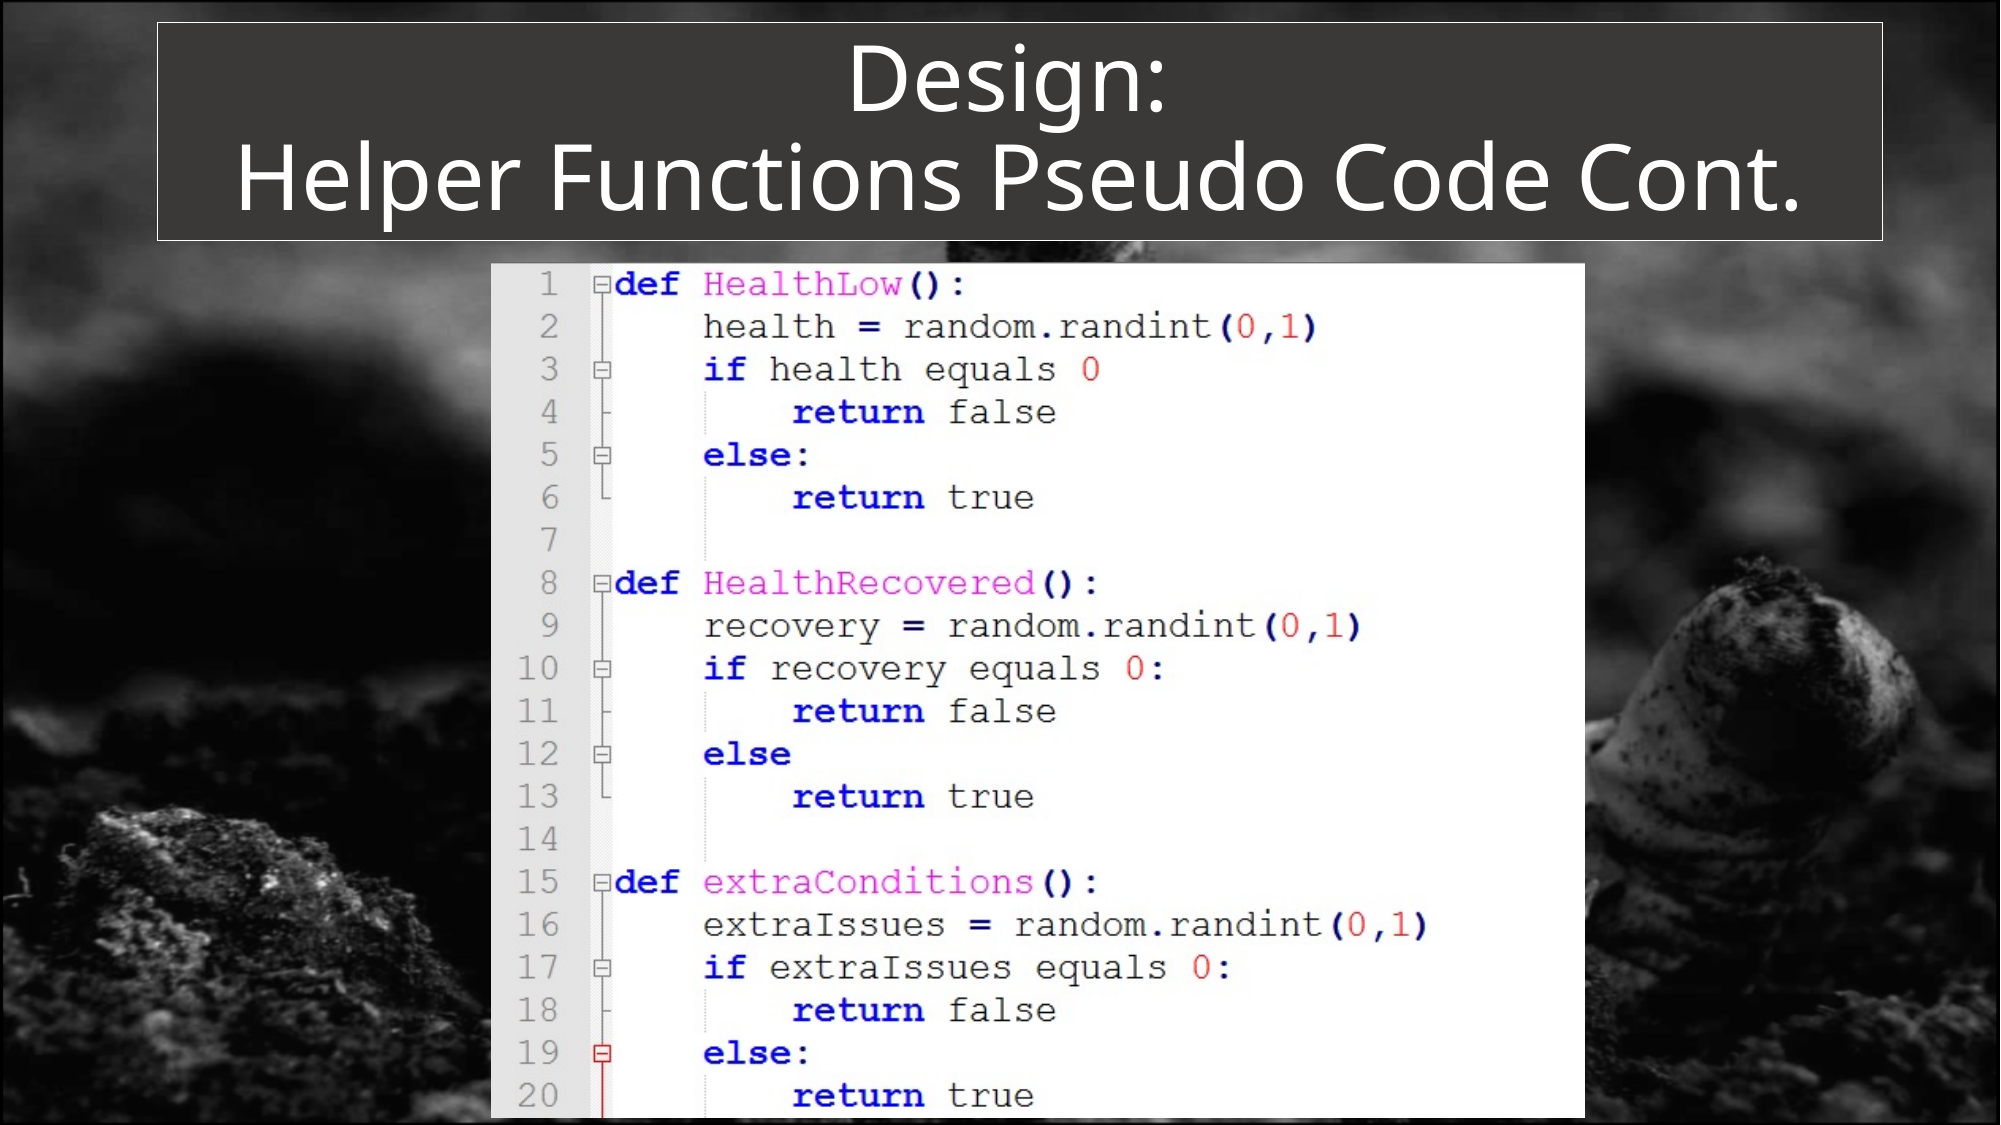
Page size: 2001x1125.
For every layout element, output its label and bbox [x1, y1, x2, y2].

picture [0, 0, 2000, 1125]
list [491, 262, 1585, 1118]
